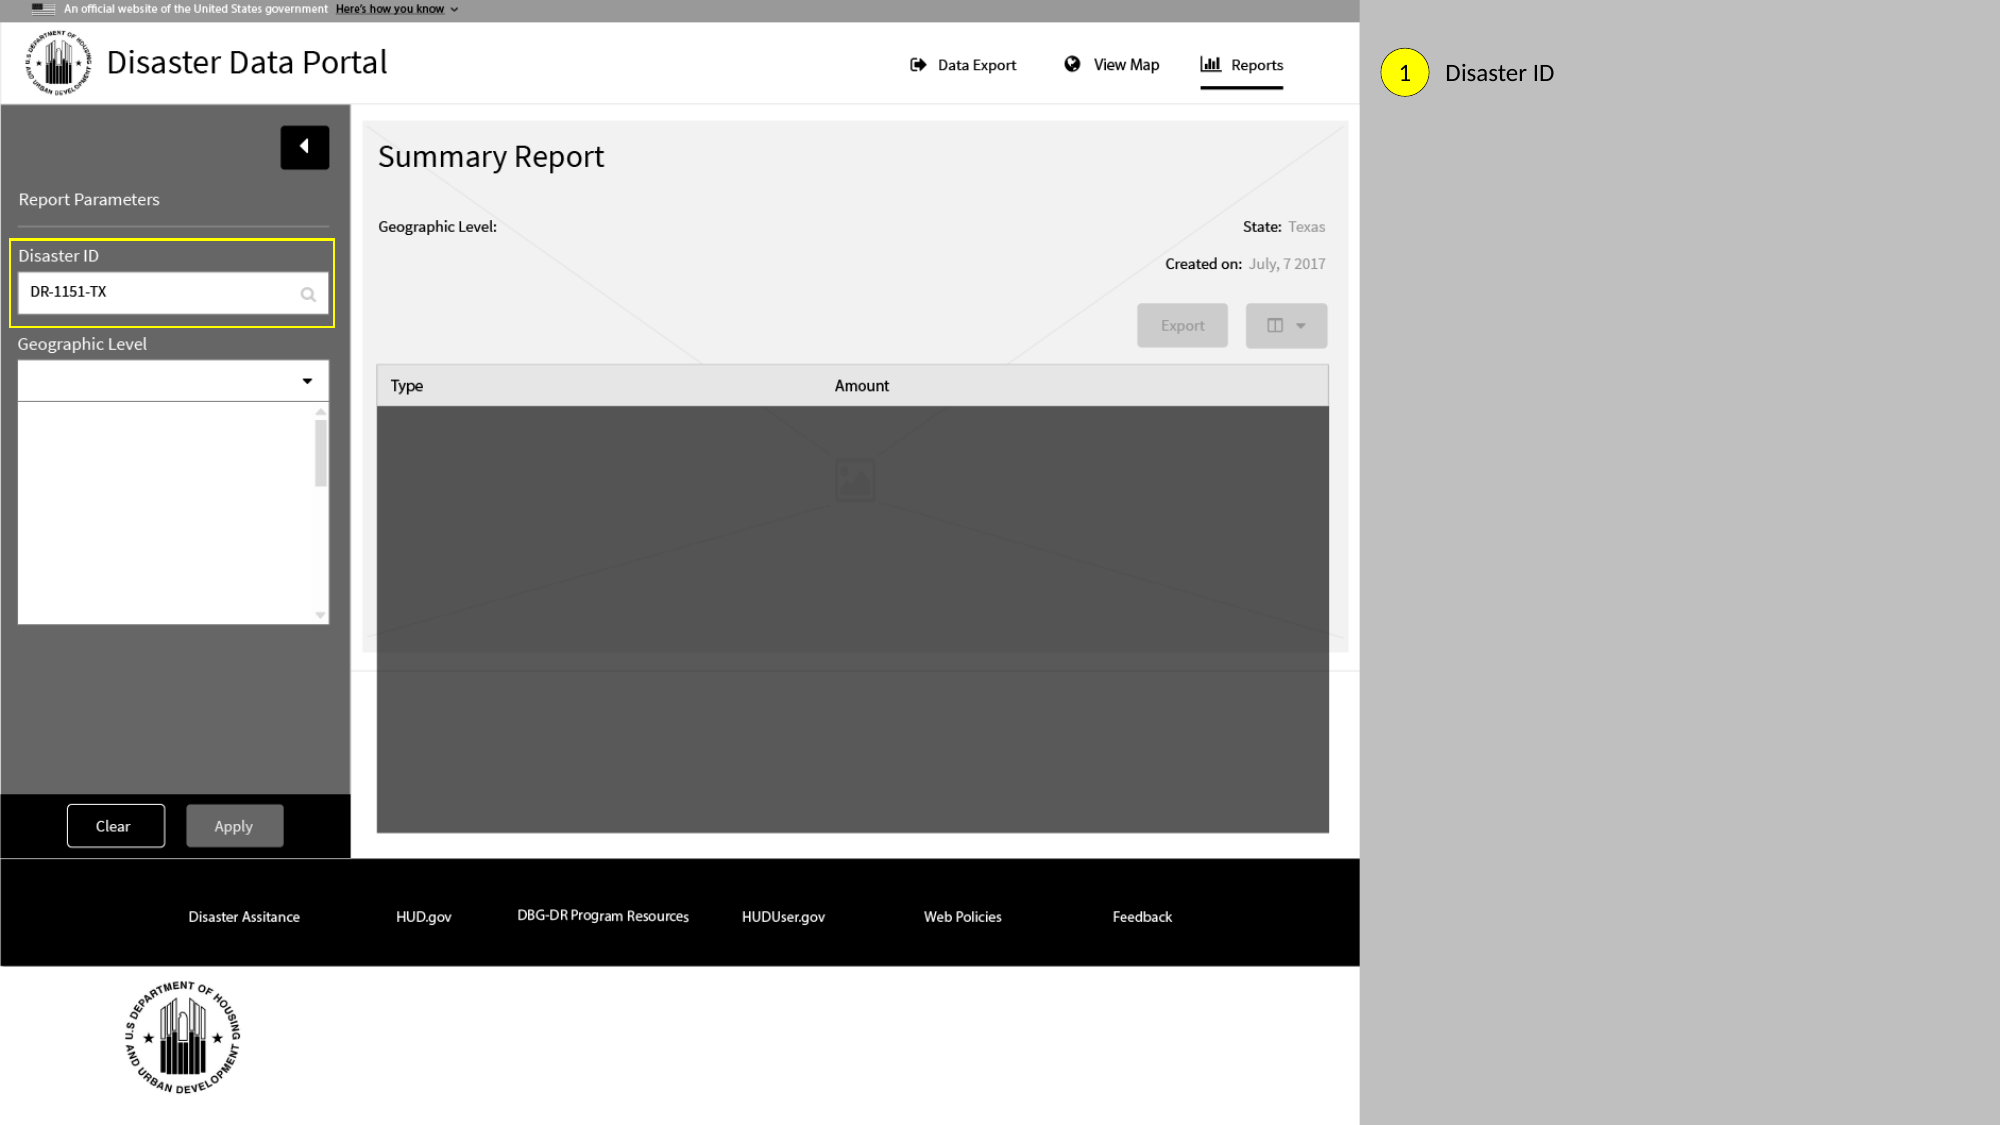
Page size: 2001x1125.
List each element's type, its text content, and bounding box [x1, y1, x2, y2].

picture [0, 0, 1360, 1125]
text_box 1 Disaster ID [1383, 48, 1571, 94]
text_box [1392, 94, 1418, 98]
text_box [1360, 0, 2000, 1125]
text_box [1379, 60, 1383, 85]
